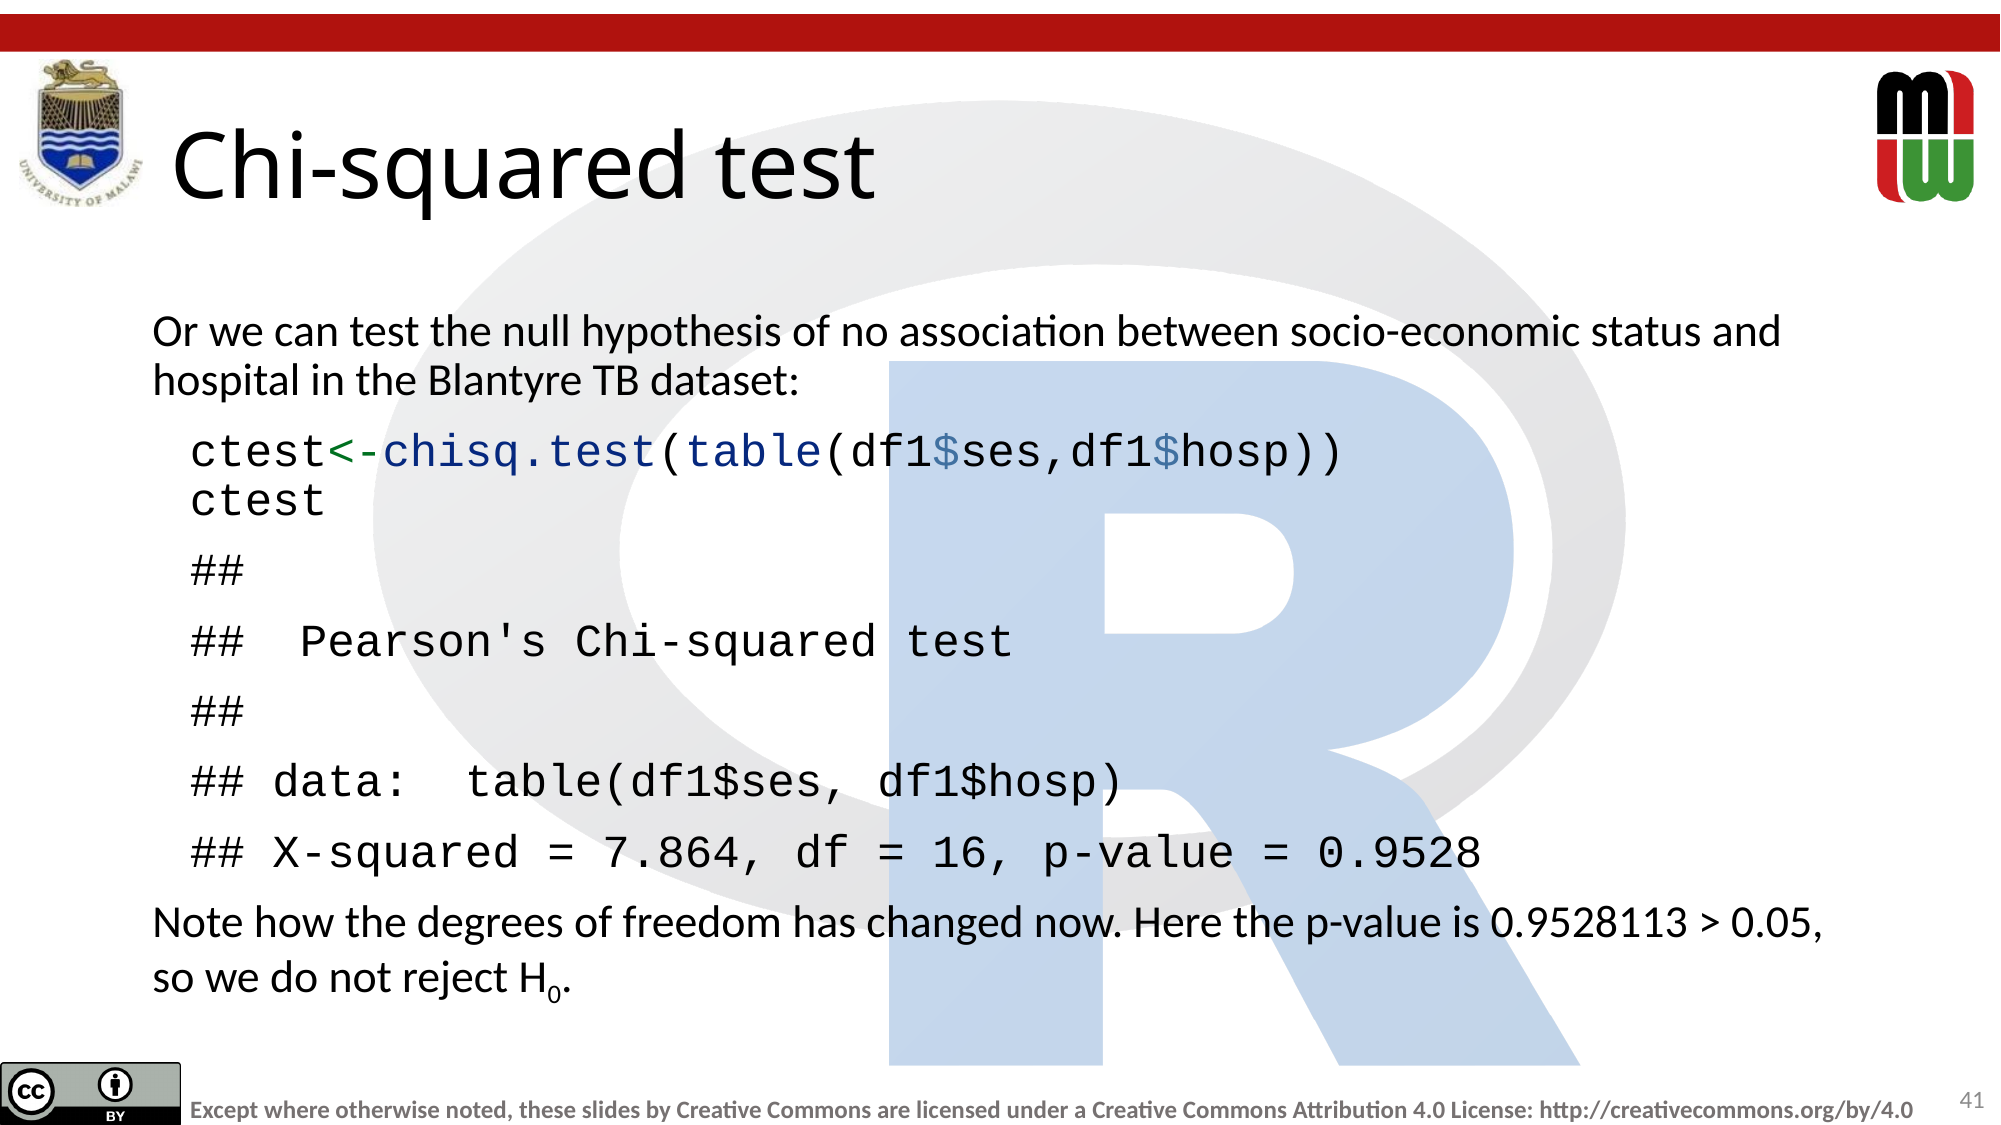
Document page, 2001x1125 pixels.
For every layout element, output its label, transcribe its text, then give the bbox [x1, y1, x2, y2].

list Or we can test the null hypothesis of no association between socio-economic status and hospital in the Blantyre TB dataset: ctest<-chisq.test(table(df1$ses,df1$hosp)) ctest ## ## Pearson's Chi-squared test ## ## data: table(df1$ses, df1$hosp) ## X-squared = 7.864, df = 16, p-value = 0.9528 Note how the degrees of freedom has changed now. Here the p-value is 0.9528113 > 0.05, so we do not reject H0. [137, 299, 1863, 1066]
picture [0, 1062, 181, 1125]
picture [19, 59, 143, 207]
title Chi-squared test [155, 59, 1851, 278]
slide_number ‹#› [1550, 1073, 2000, 1125]
